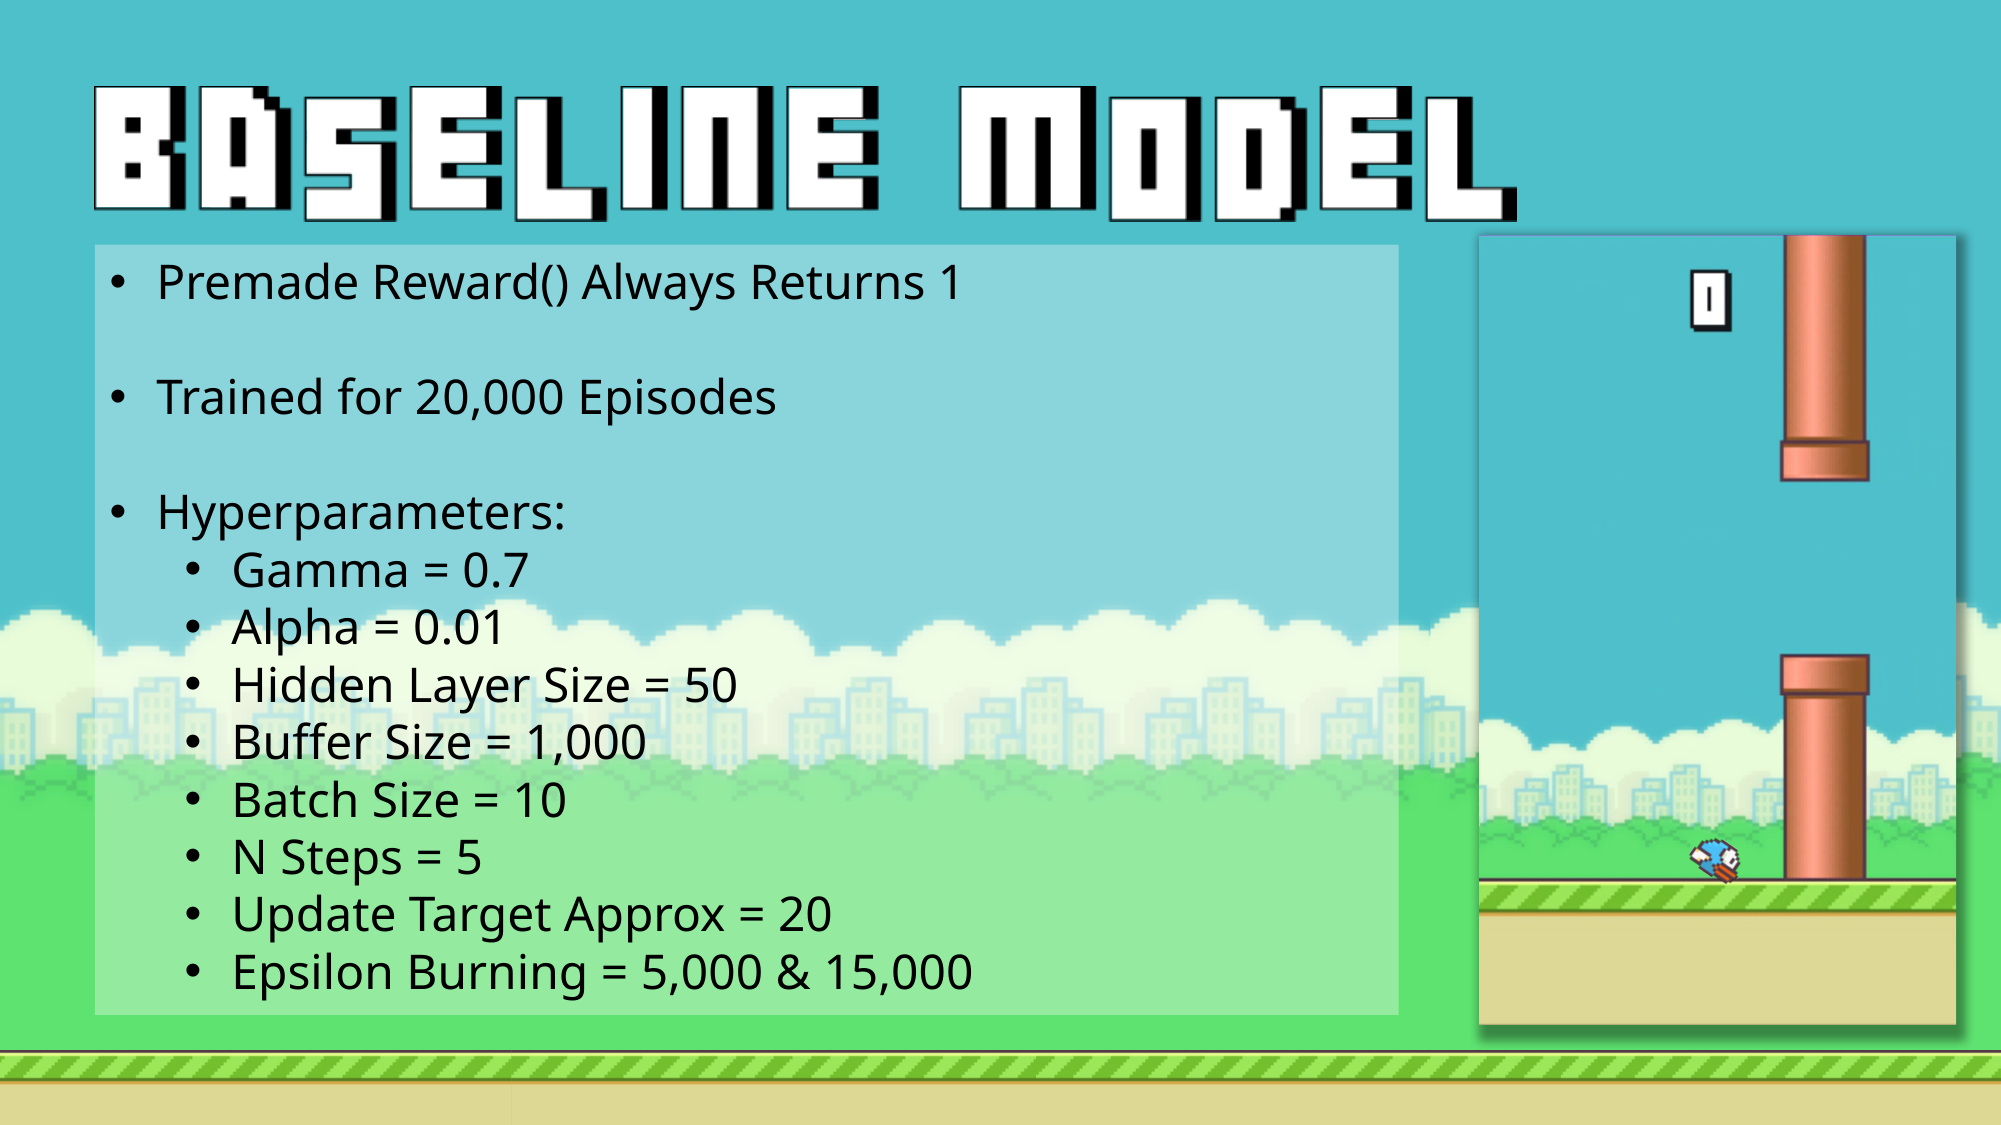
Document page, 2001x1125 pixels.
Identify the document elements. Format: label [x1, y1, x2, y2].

text_box [94, 86, 1518, 222]
picture [0, 0, 2001, 1125]
text_box [1478, 234, 1957, 1025]
text_box [0, 1049, 2000, 1125]
